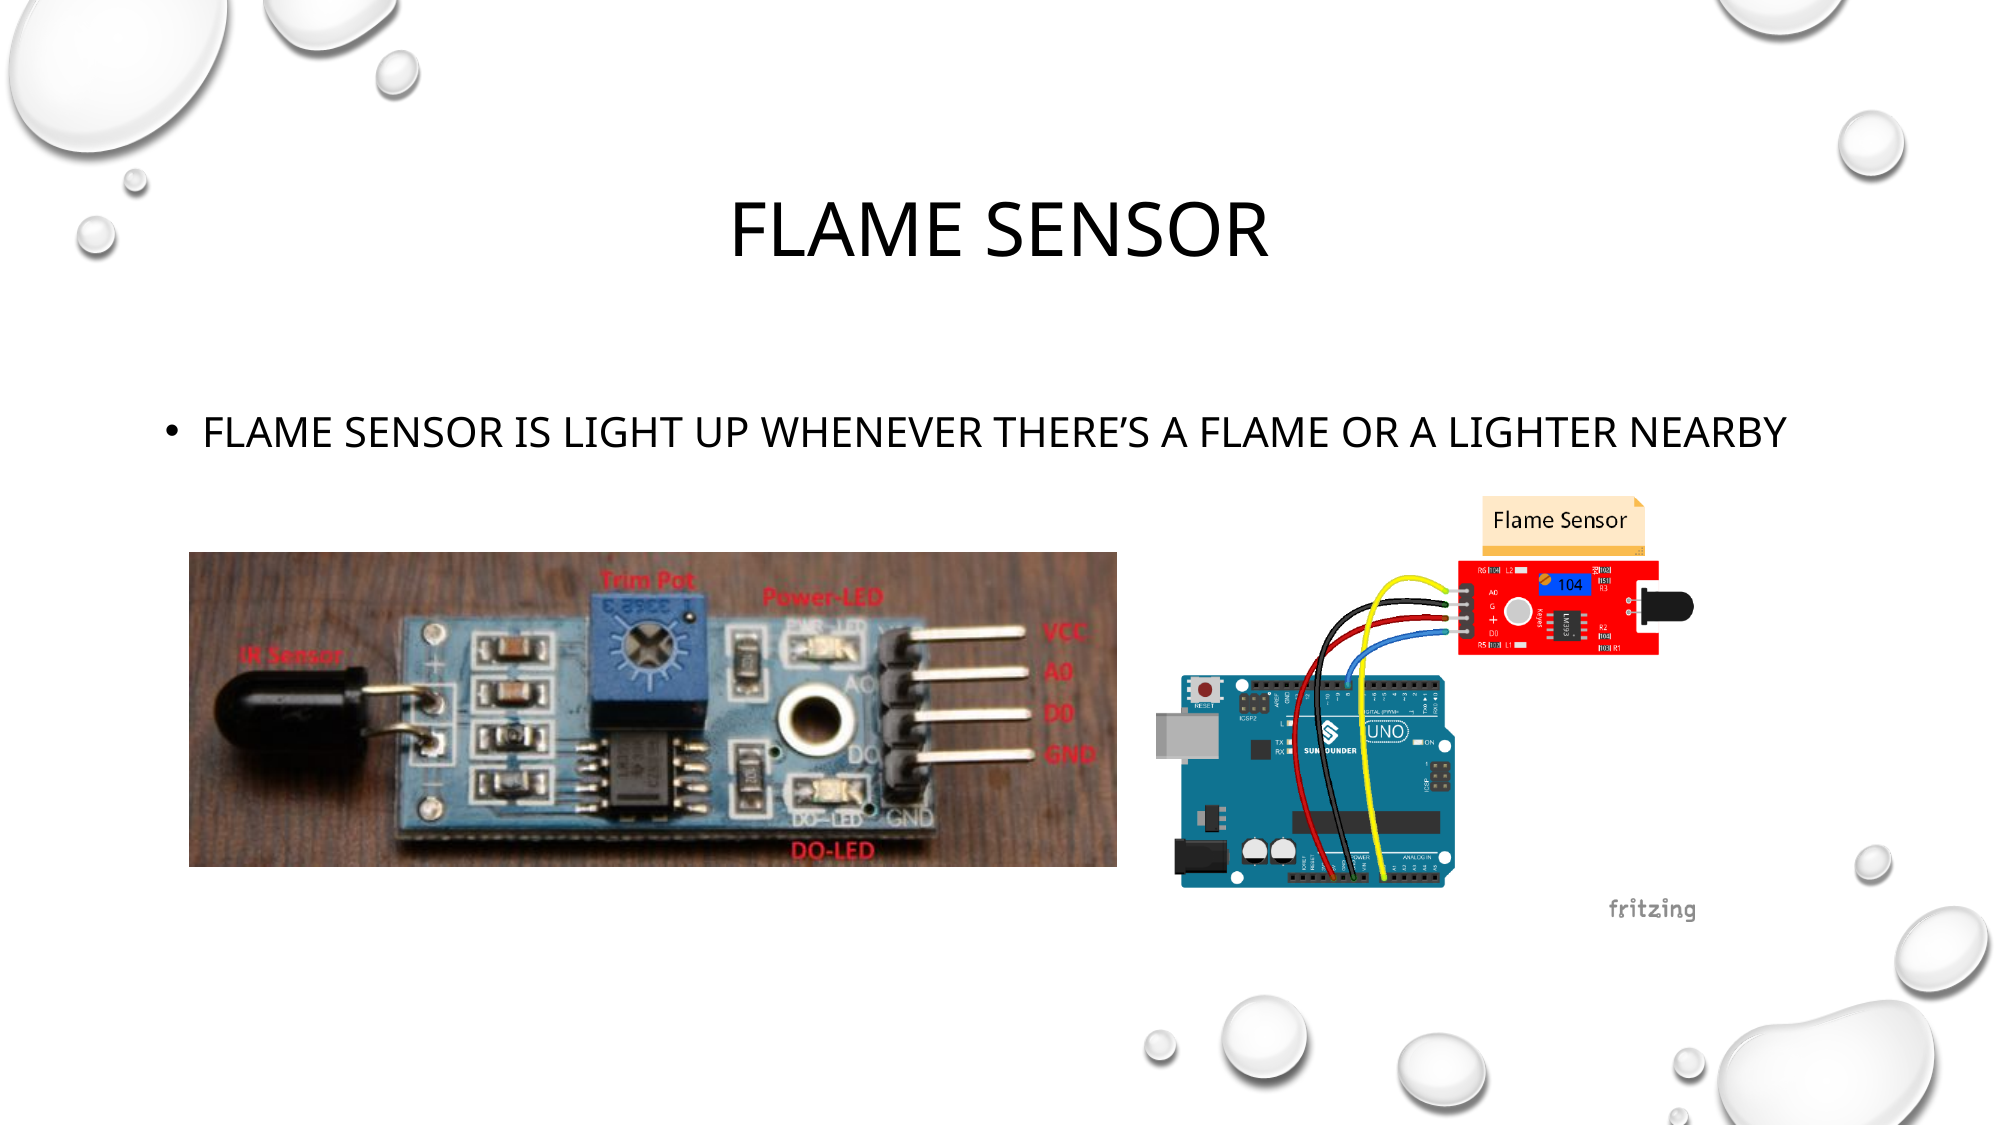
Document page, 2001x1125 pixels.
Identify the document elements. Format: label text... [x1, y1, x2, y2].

picture [0, 0, 2000, 1125]
text_box Flame Sensor [149, 101, 1850, 364]
text_box flame sensor is light up whenever there’s a flame or a lighter nearby [149, 388, 1850, 950]
